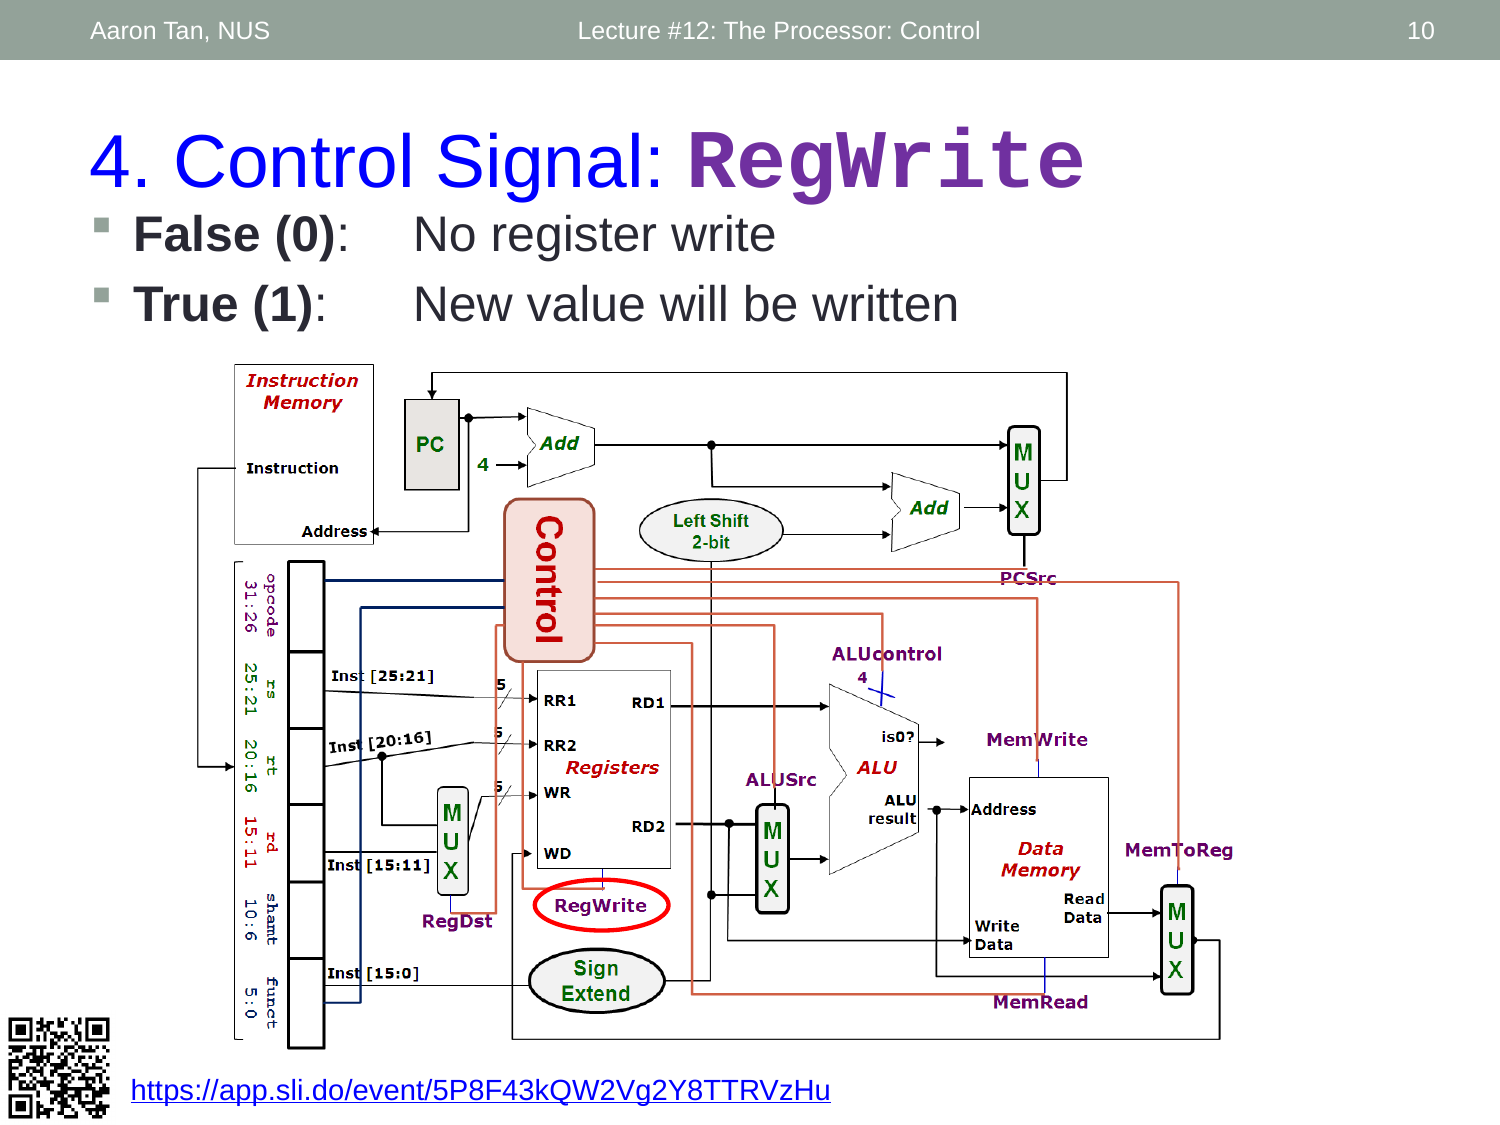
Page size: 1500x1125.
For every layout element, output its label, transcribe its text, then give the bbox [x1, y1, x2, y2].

picture [1, 1010, 116, 1125]
picture [187, 362, 1238, 1053]
footer Lecture #12: The Processor: Control [562, 3, 1238, 57]
slide_number 10 [1308, 3, 1450, 57]
text_box 4. Control Signal: RegWrite [74, 96, 1425, 212]
text_box False (0): No register write True (1): New value will be written [75, 193, 1225, 382]
slide_number Aaron Tan, NUS [75, 3, 550, 57]
